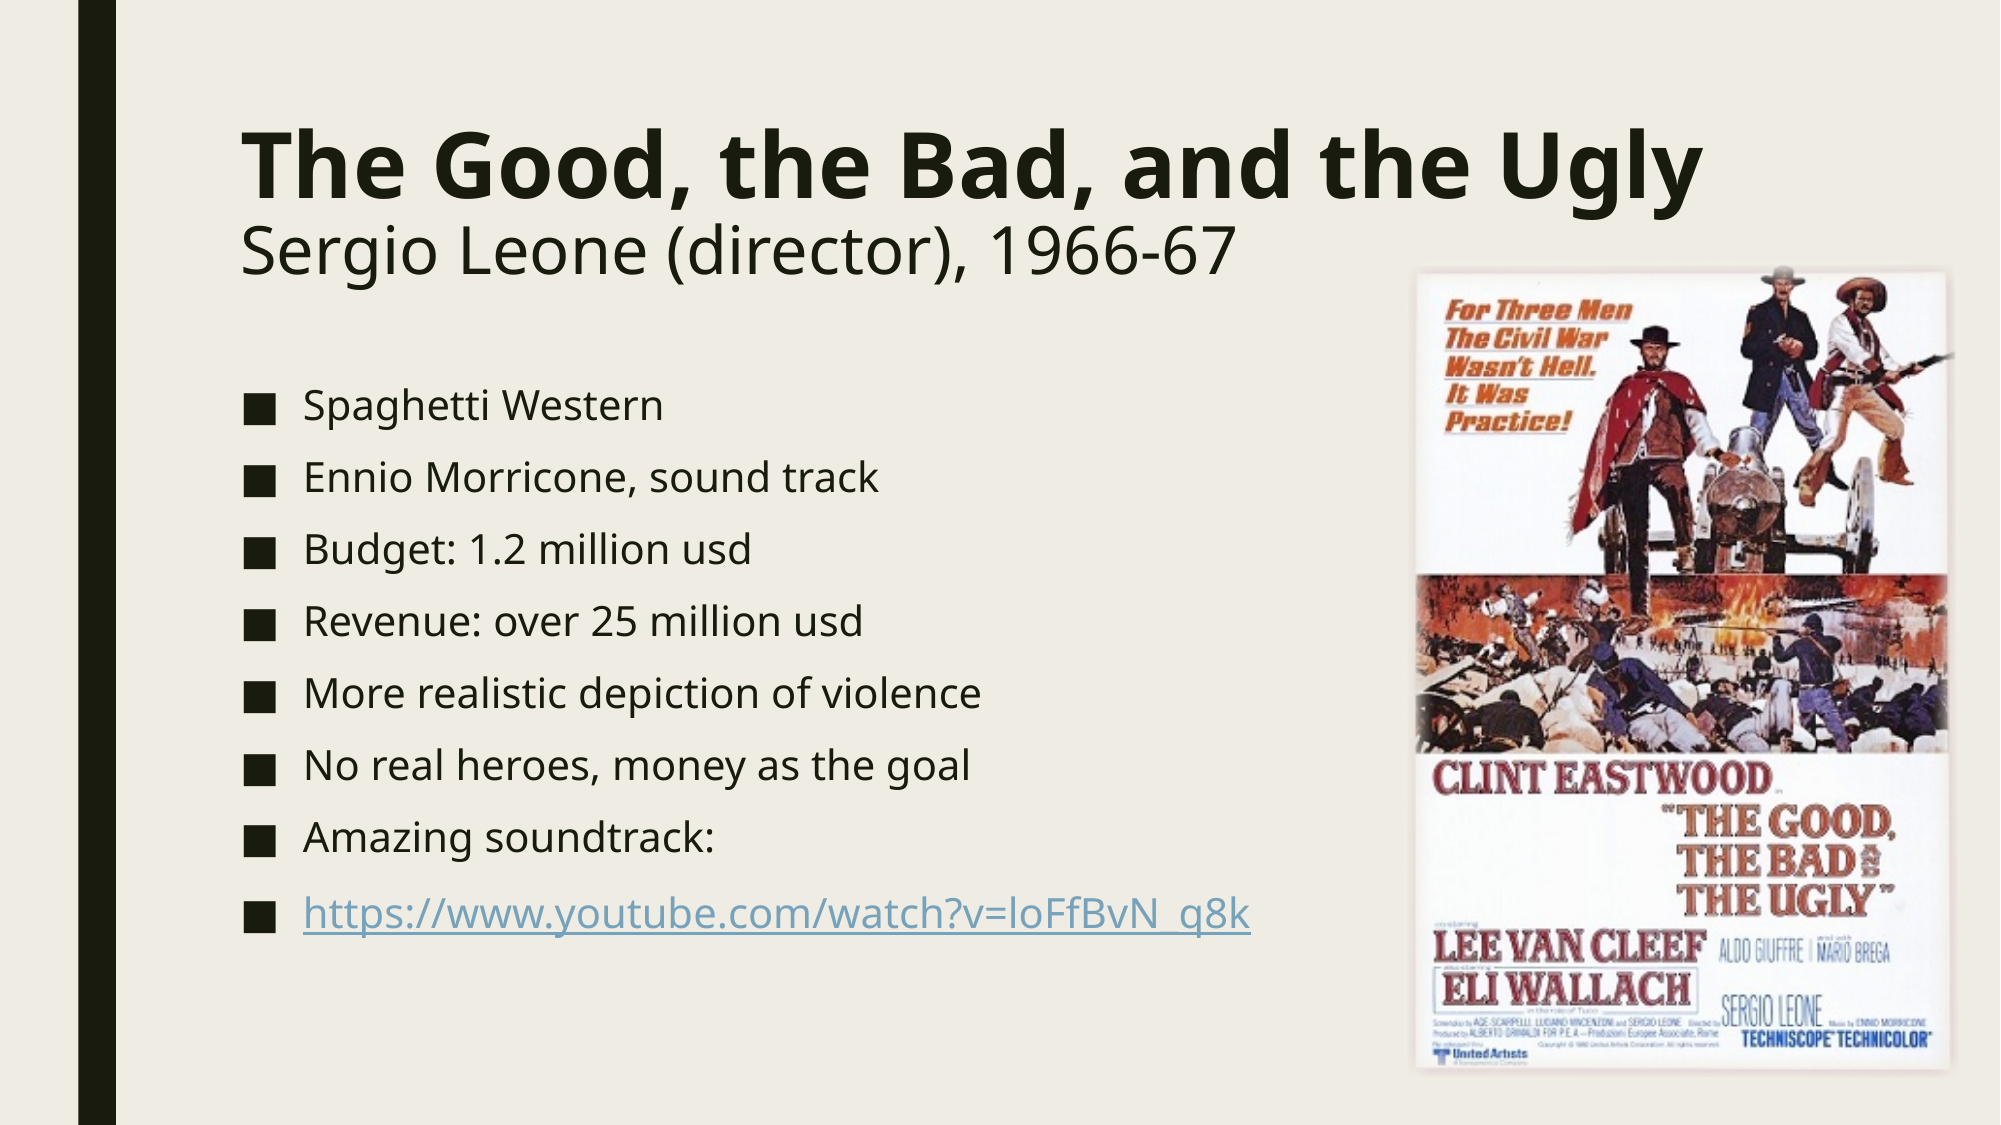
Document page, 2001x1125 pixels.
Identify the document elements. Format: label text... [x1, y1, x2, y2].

picture [1400, 256, 1964, 1084]
list Spaghetti Western Ennio Morricone, sound track Budget: 1.2 million usd Revenue: over 25 million usd More realistic depiction of violence No real heroes, money as the goal Amazing soundtrack: https://www.youtube.com/watch?v=loFfBvN_q8k [225, 375, 1359, 1008]
title The Good, the Bad, and the Ugly Sergio Leone (director), 1966-67 [225, 112, 1800, 357]
